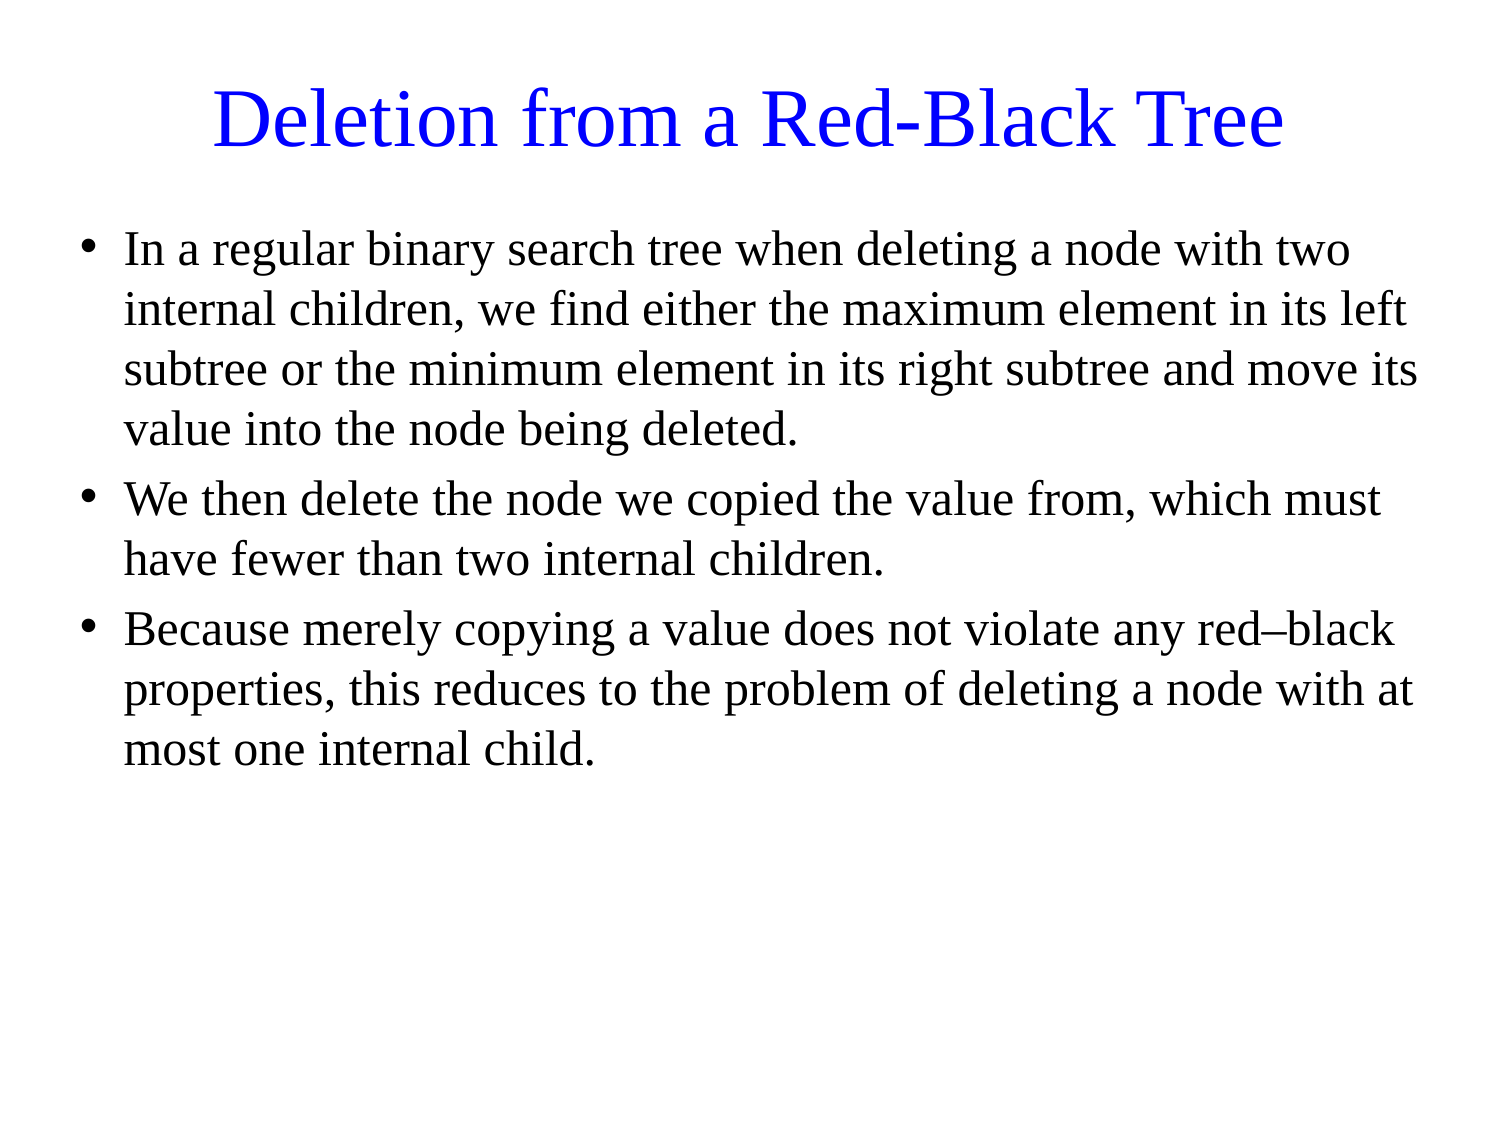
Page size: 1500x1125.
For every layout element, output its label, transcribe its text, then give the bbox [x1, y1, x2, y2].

list In a regular binary search tree when deleting a node with two internal children, we find either the maximum element in its left subtree or the minimum element in its right subtree and move its value into the node being deleted. We then delete the node we copied the value from, which must have fewer than two internal children. Because merely copying a value does not violate any red–black properties, this reduces to the problem of deleting a node with at most one internal child. [64, 208, 1436, 799]
title Deletion from a Red-Black Tree [64, 42, 1436, 185]
